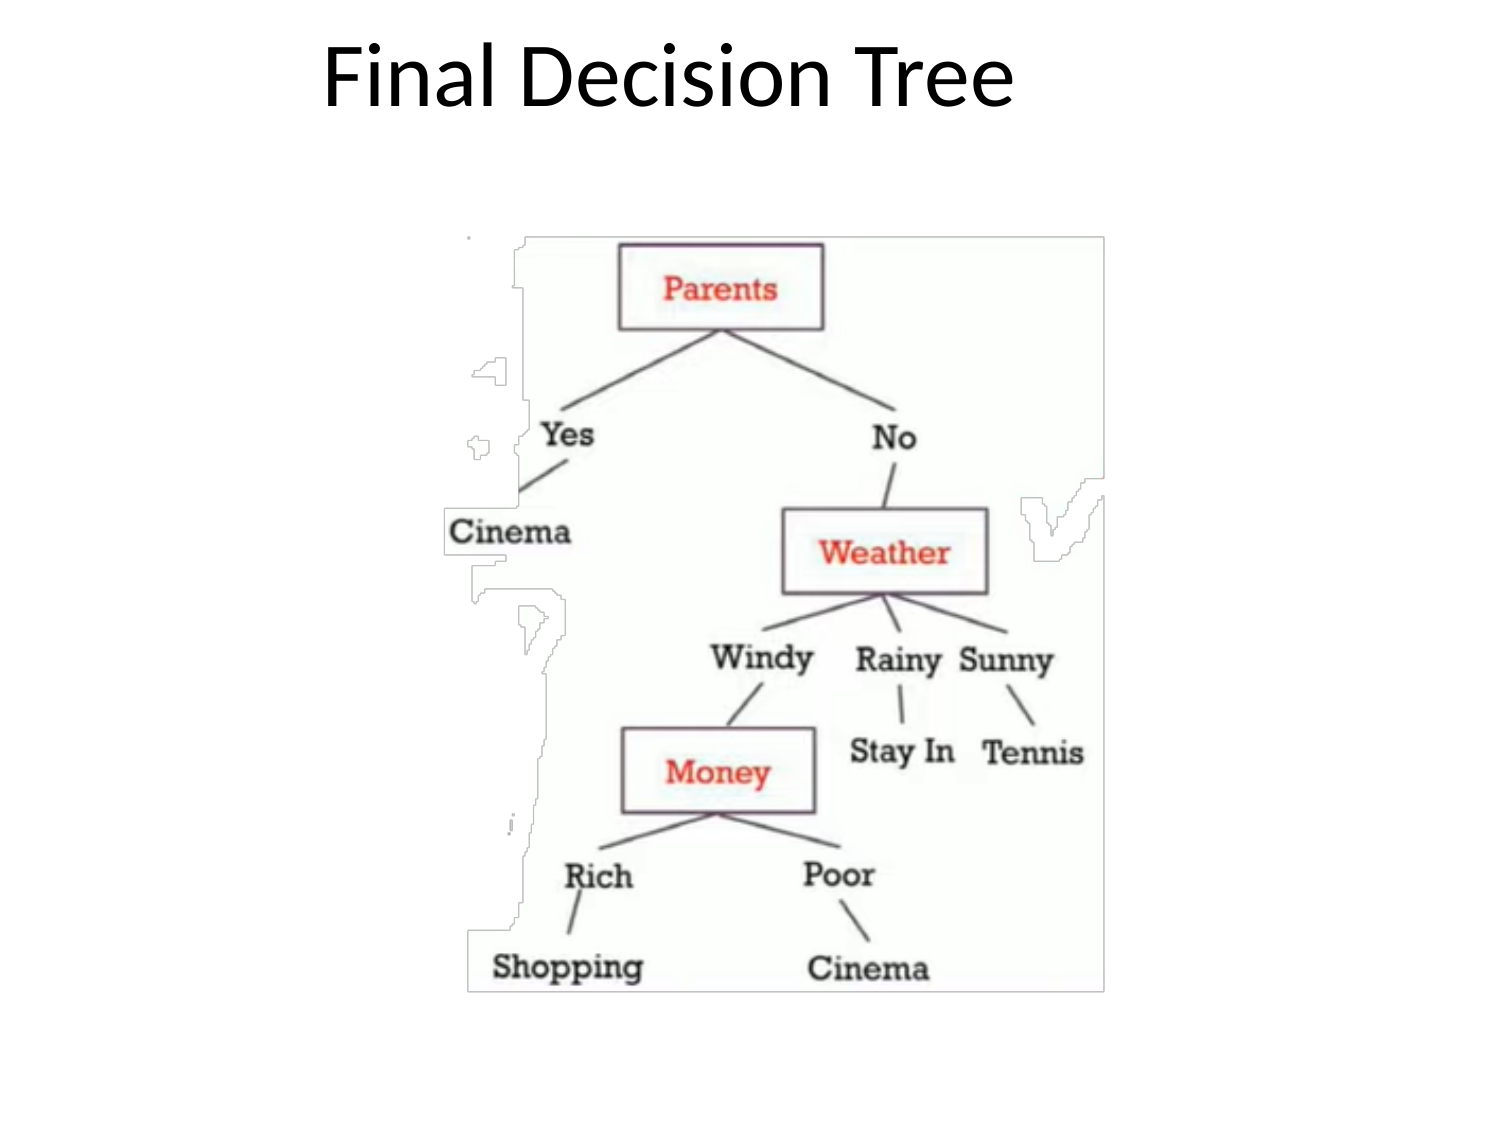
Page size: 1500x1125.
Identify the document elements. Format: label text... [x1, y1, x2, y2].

picture [321, 158, 1113, 1039]
title Final Decision Tree [322, 14, 1178, 129]
